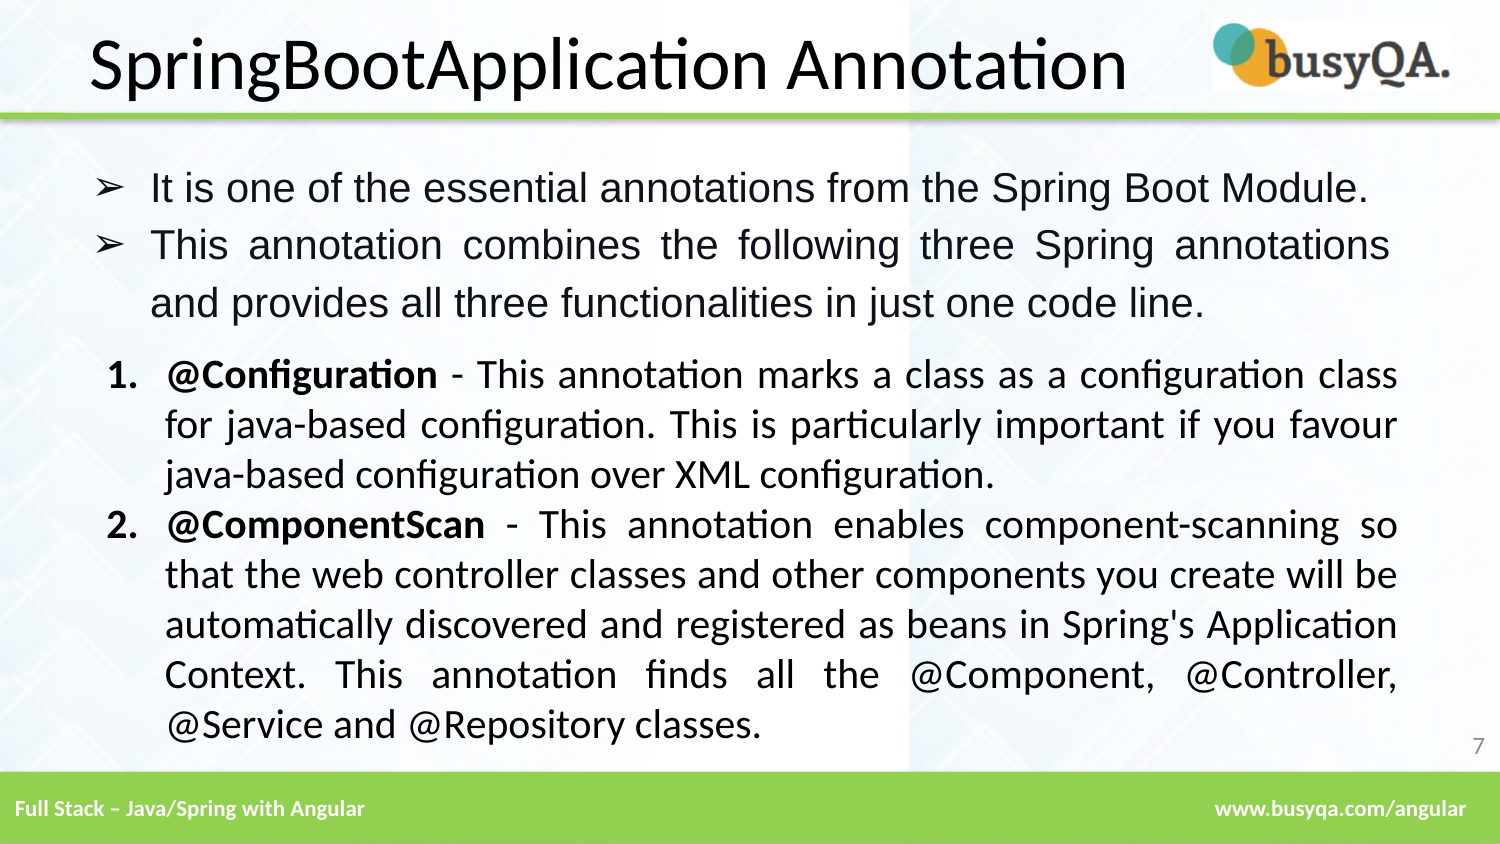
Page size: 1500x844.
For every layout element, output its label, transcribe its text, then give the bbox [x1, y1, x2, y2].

text_box It is one of the essential annotations from the Spring Boot Module. This annotation combines the following three Spring annotations and provides all three functionalities in just one code line. [60, 145, 1406, 318]
picture [0, 119, 1500, 771]
text_box SpringBootApplication Annotation [75, 8, 1183, 110]
text_box @Configuration - This annotation marks a class as a configuration class for java-based configuration. This is particularly important if you favour java-based configuration over XML configuration. @ComponentScan - This annotation enables component-scanning so that the web controller classes and other components you create will be automatically discovered and registered as beans in Spring's Application Context. This annotation finds all the @Component, @Controller, @Service and @Repository classes. [74, 339, 1414, 755]
picture [0, 0, 1500, 113]
